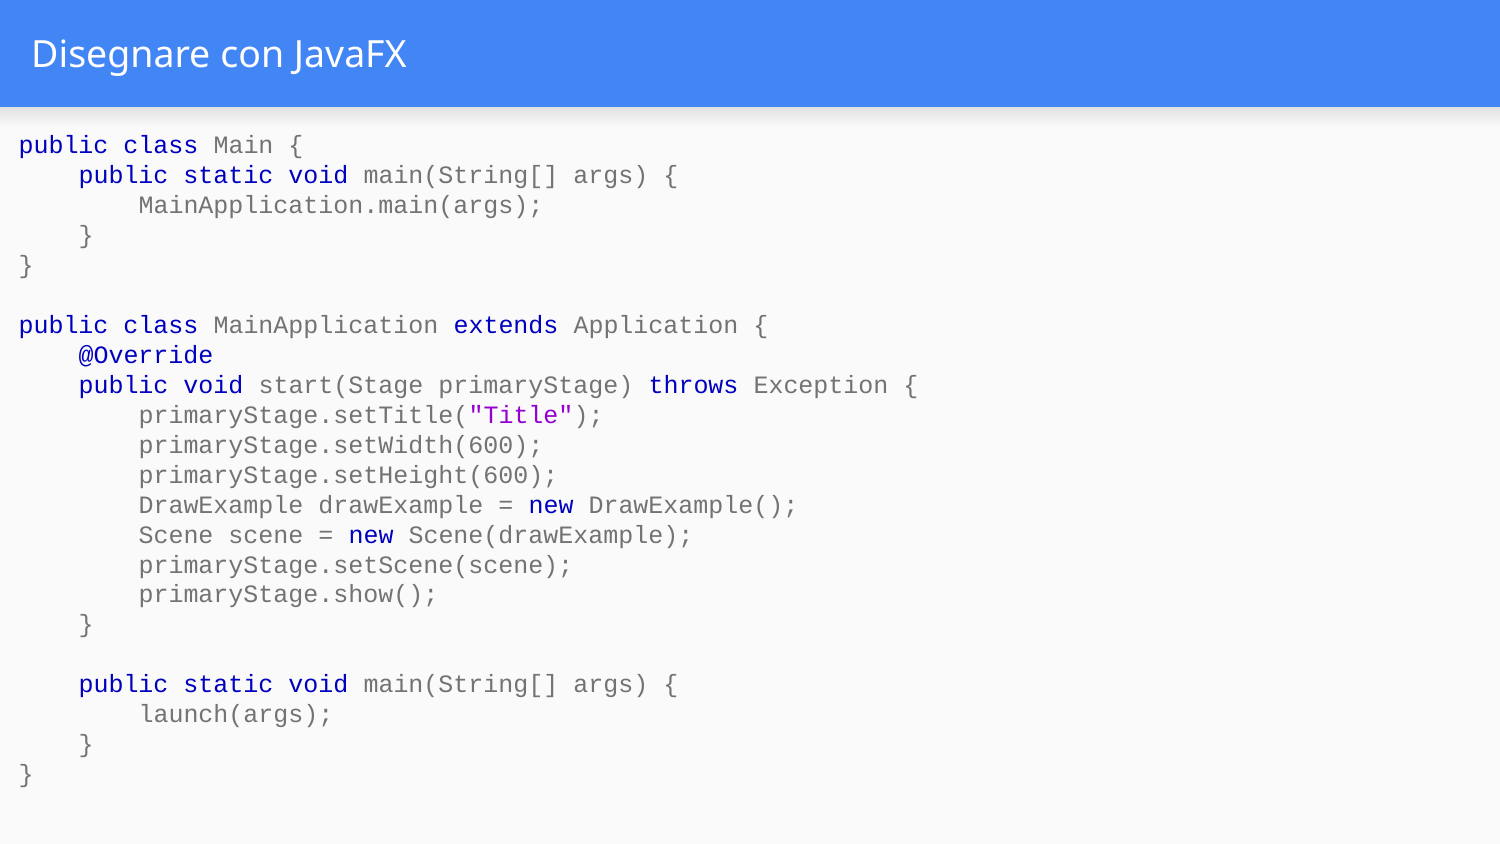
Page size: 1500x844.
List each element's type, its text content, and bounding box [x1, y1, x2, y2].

title Disegnare con JavaFX [16, 2, 1464, 102]
text_box public class Main { public static void main(String[] args) { MainApplication.main(args); } } public class MainApplication extends Application { @Override public void start(Stage primaryStage) throws Exception { primaryStage.setTitle("Title"); primaryStage.setWidth(600); primaryStage.setHeight(600); DrawExample drawExample = new DrawExample(); Scene scene = new Scene(drawExample); primaryStage.setScene(scene); primaryStage.show(); } public static void main(String[] args) { launch(args); } } [3, 113, 1477, 803]
